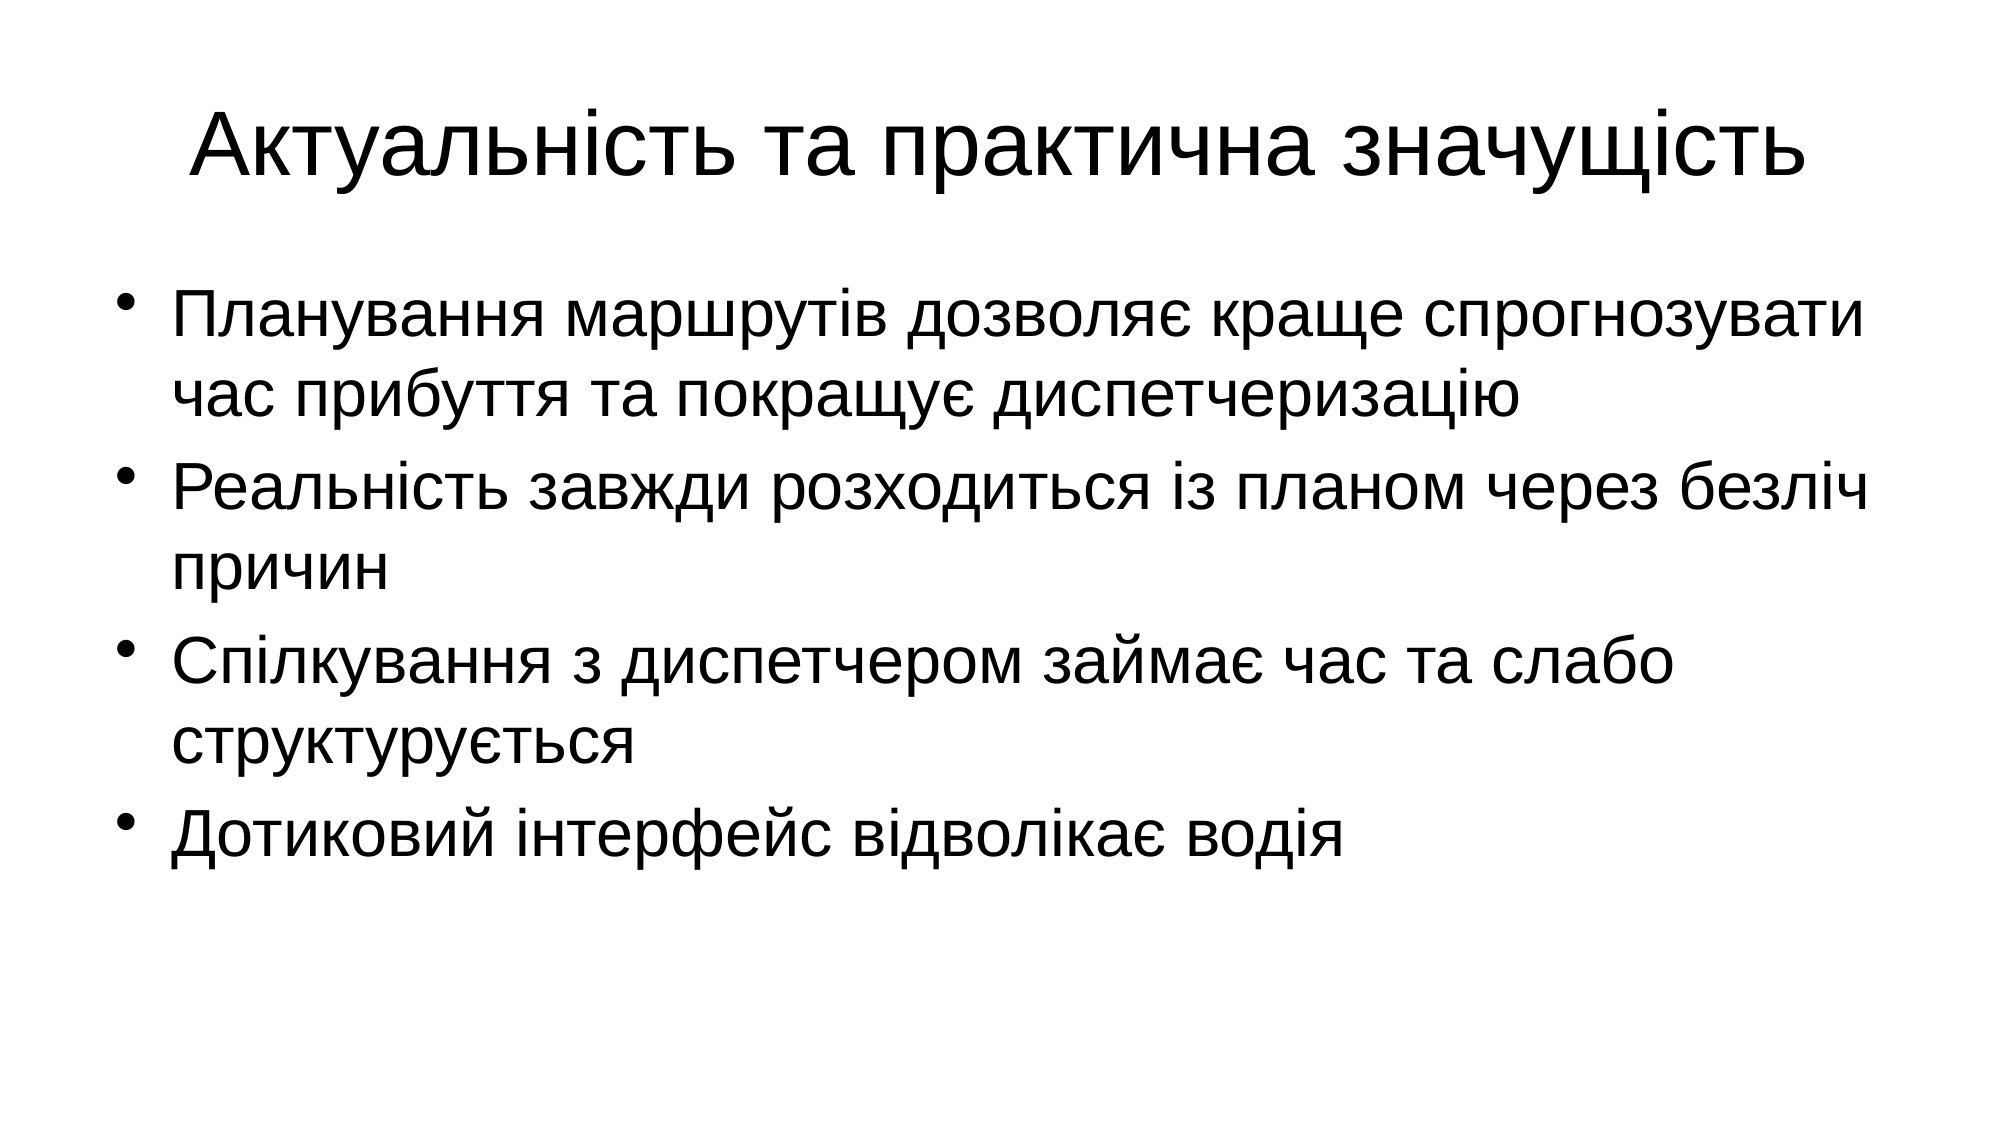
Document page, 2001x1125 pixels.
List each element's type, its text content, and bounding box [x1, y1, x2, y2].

list Планування маршрутів дозволяє краще спрогнозувати час прибуття та покращує диспетчеризацію Реальність завжди розходиться із планом через безліч причин Спілкування з диспетчером займає час та слабо структурується Дотиковий інтерфейс відволікає водія [99, 262, 1901, 1006]
title Актуальність та практична значущість [99, 44, 1901, 233]
